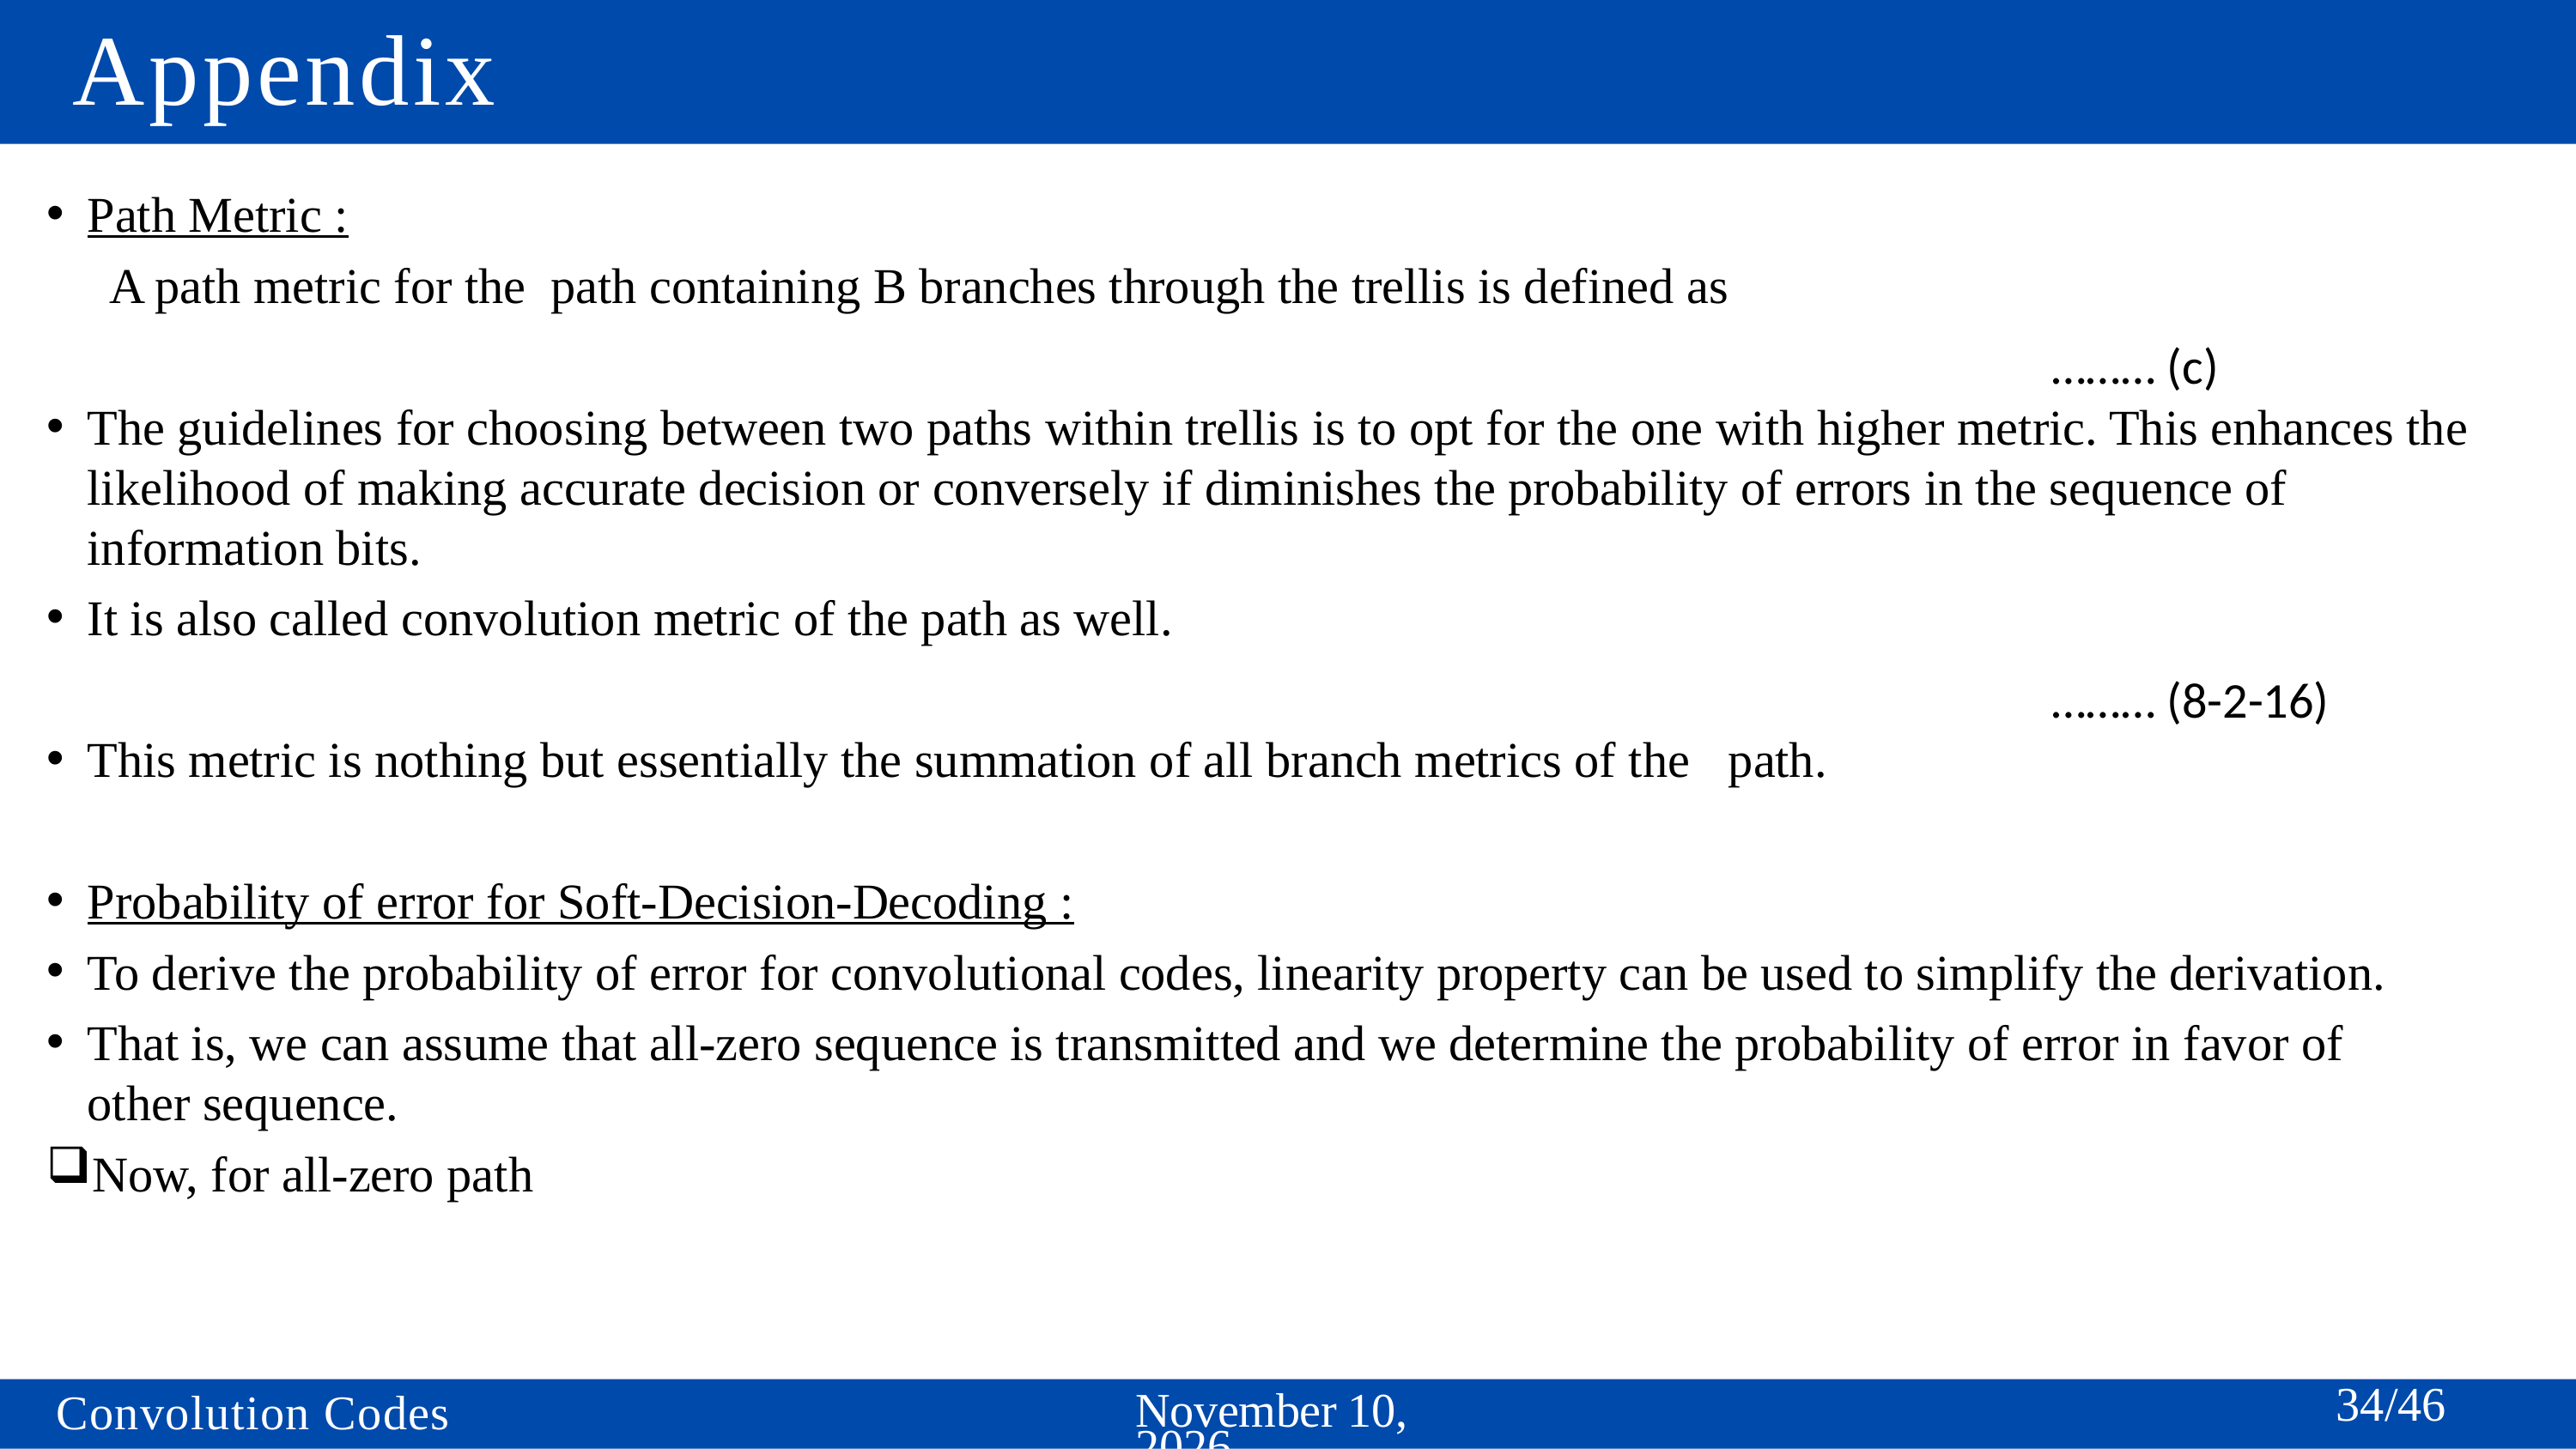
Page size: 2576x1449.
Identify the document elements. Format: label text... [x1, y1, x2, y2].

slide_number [1133, 1390, 1442, 1449]
text_box ……… (c) [2039, 327, 2404, 400]
text_box [0, 1379, 2576, 1449]
slide_number 34/46 [2330, 1384, 2449, 1432]
footer Convolution Codes [54, 1392, 462, 1449]
title Appendix [34, 3, 2501, 247]
text_box ……… (8-2-16) [2039, 661, 2383, 735]
